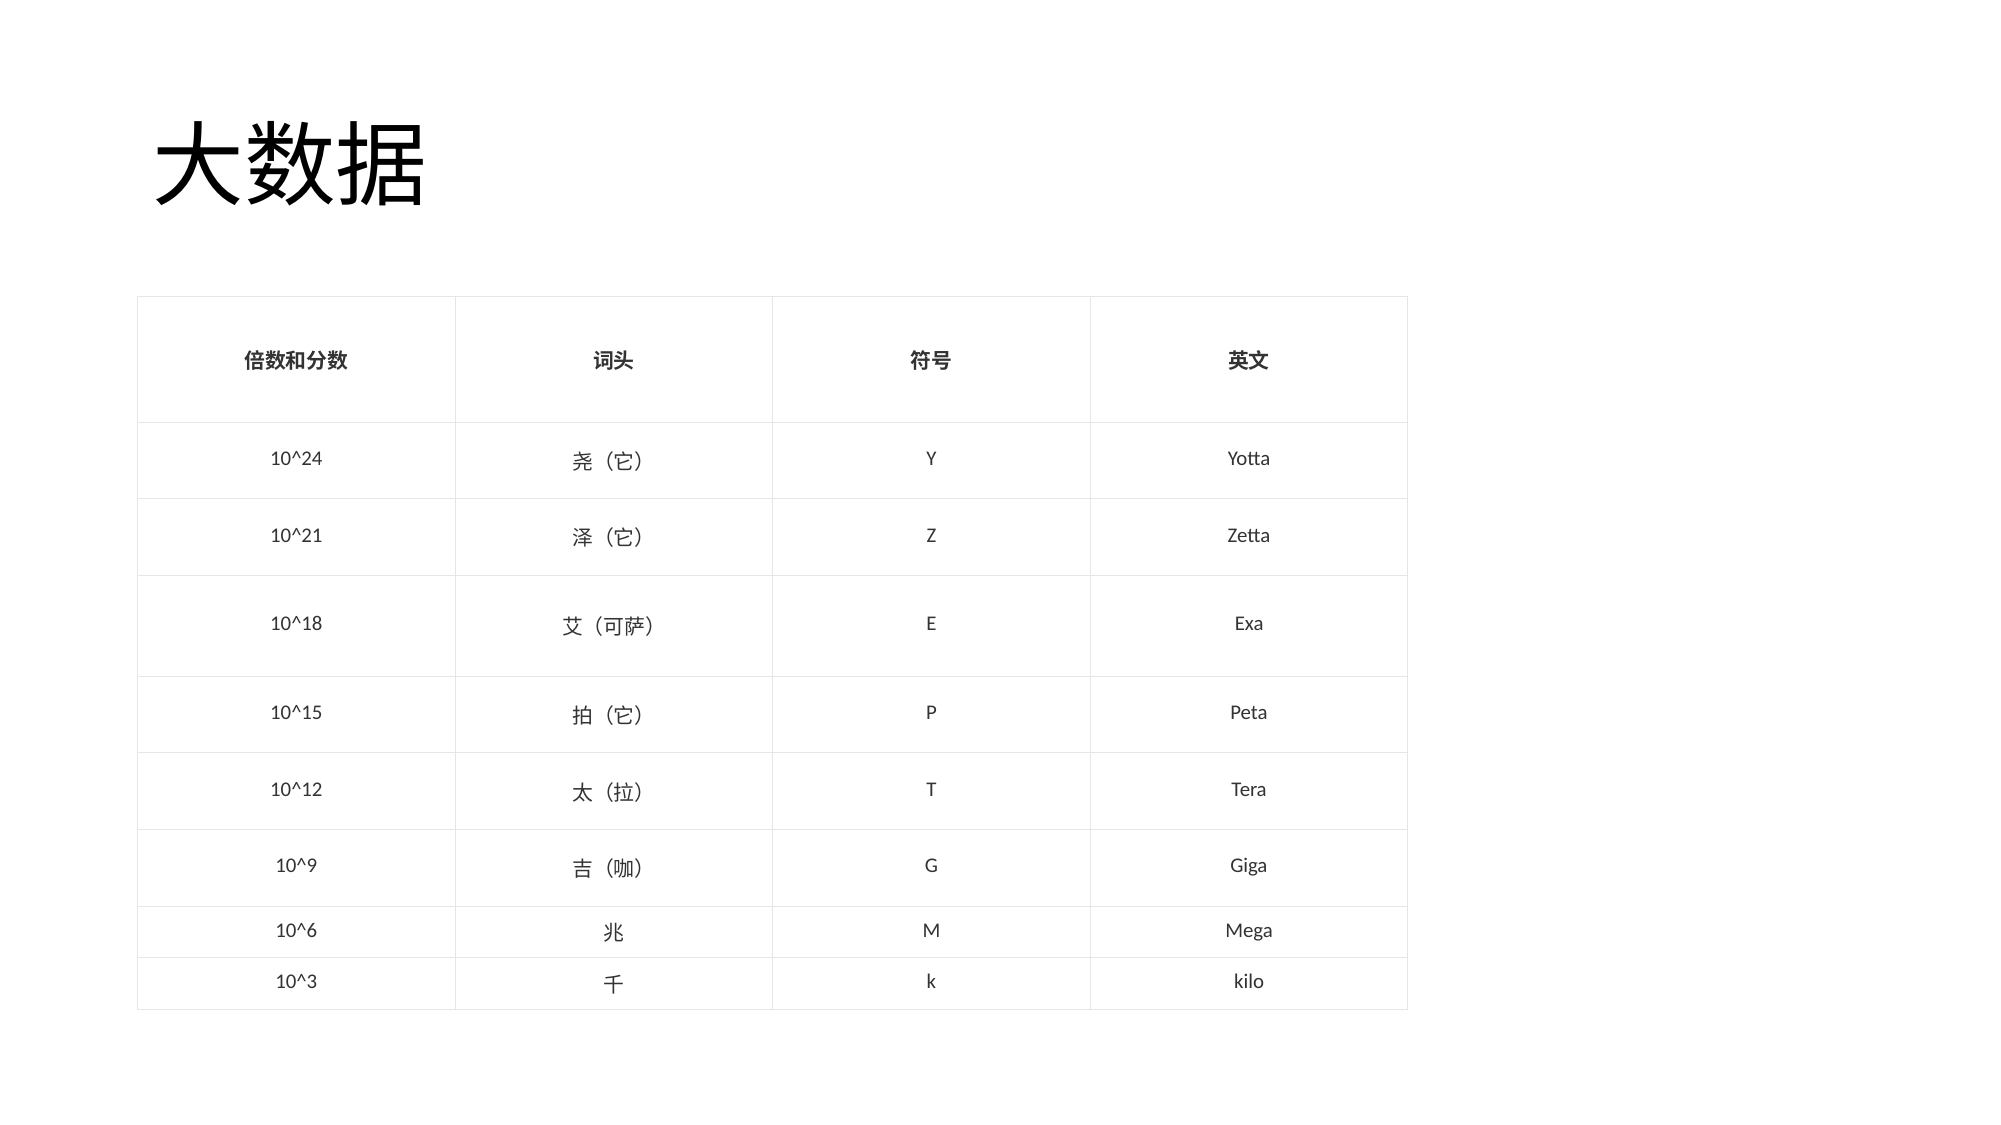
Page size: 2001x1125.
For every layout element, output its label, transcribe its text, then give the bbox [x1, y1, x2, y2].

table_cell Giga [1091, 830, 1407, 906]
table_cell 10^12 [138, 753, 455, 829]
table_cell 拍（它） [456, 677, 772, 752]
table_header 倍数和分数 [138, 297, 455, 422]
table_cell kilo [1091, 958, 1407, 1009]
table_cell 太（拉） [456, 753, 772, 829]
table_cell G [773, 830, 1090, 906]
table_cell Peta [1091, 677, 1407, 752]
table_cell Tera [1091, 753, 1407, 829]
table_cell P [773, 677, 1090, 752]
table_cell 10^21 [138, 499, 455, 575]
table_cell 泽（它） [456, 499, 772, 575]
table_cell Y [773, 423, 1090, 498]
table_cell T [773, 753, 1090, 829]
table_cell 10^18 [138, 576, 455, 676]
table_header 英文 [1091, 297, 1407, 422]
table_cell 兆 [456, 907, 772, 957]
title 大数据 [137, 59, 1863, 278]
table_cell 10^24 [138, 423, 455, 498]
table_header 符号 [773, 297, 1090, 422]
table_cell 10^15 [138, 677, 455, 752]
table_cell E [773, 576, 1090, 676]
table_cell M [773, 907, 1090, 957]
table_cell Exa [1091, 576, 1407, 676]
table_cell Mega [1091, 907, 1407, 957]
table_cell Yotta [1091, 423, 1407, 498]
table_cell 10^6 [138, 907, 455, 957]
table_cell k [773, 958, 1090, 1009]
table_cell 尧（它） [456, 423, 772, 498]
table_cell 艾（可萨） [456, 576, 772, 676]
table_cell 10^9 [138, 830, 455, 906]
table_cell 千 [456, 958, 772, 1009]
table_cell 吉（咖） [456, 830, 772, 906]
table_cell Zetta [1091, 499, 1407, 575]
table_cell Z [773, 499, 1090, 575]
table_header 词头 [456, 297, 772, 422]
table_cell 10^3 [138, 958, 455, 1009]
